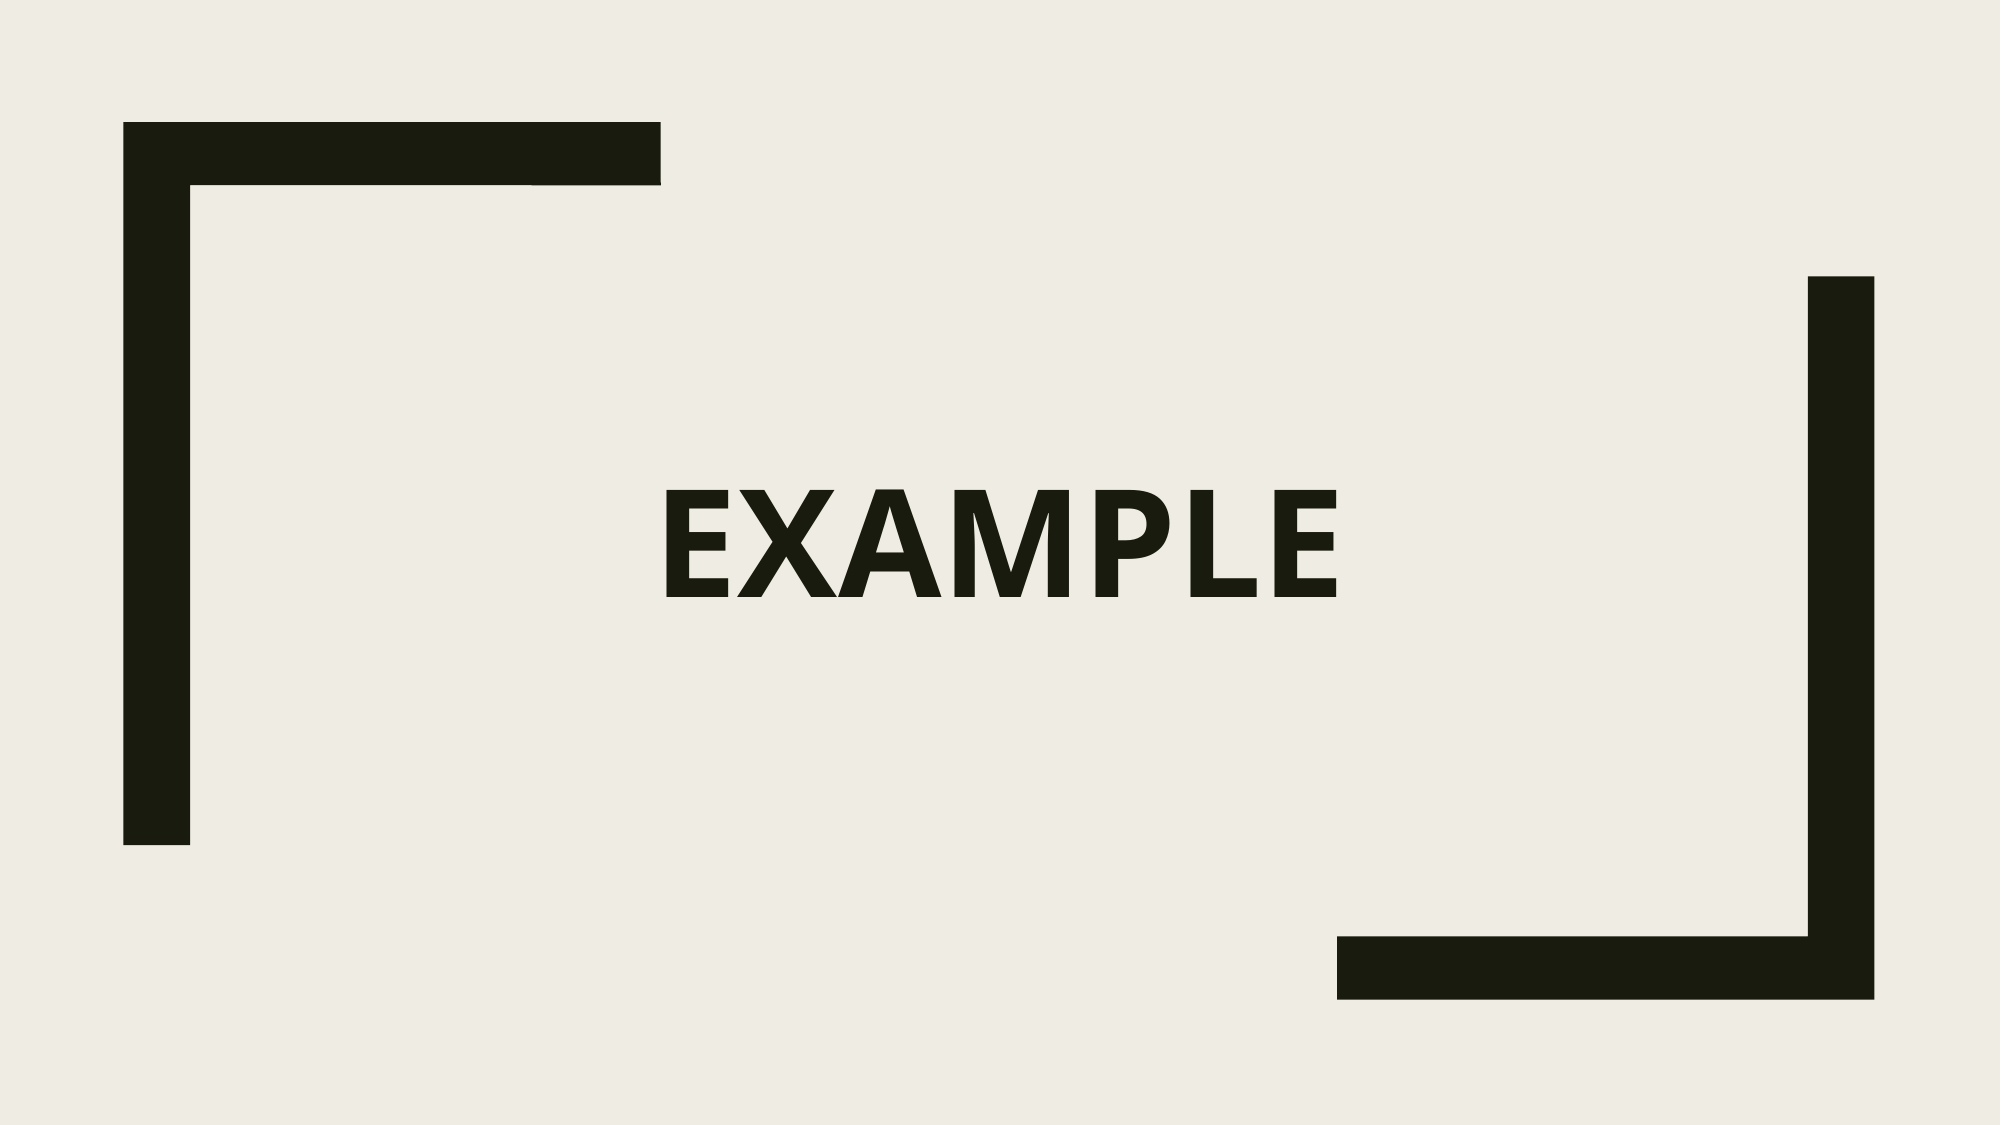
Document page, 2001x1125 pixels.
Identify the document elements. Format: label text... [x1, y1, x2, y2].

title Example [314, 293, 1686, 638]
